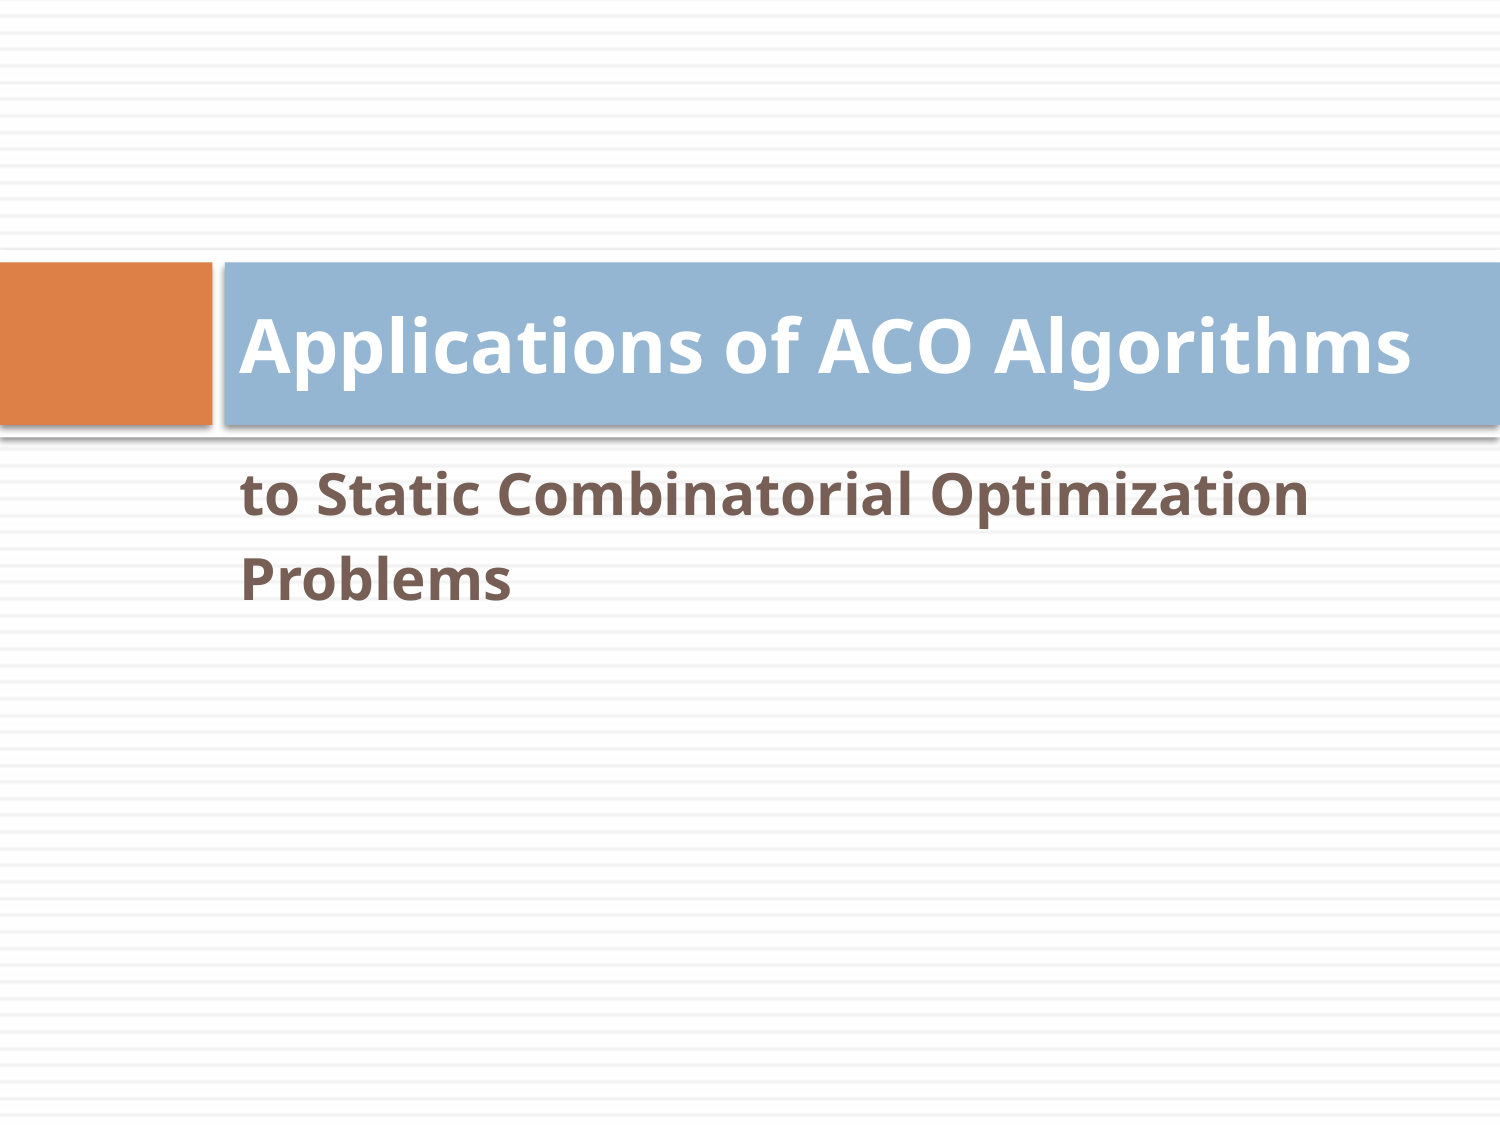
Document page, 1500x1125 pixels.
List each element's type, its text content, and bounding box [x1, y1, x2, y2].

list to Static Combinatorial Optimization Problems [225, 450, 1394, 725]
title Applications of ACO Algorithms [225, 262, 1475, 425]
